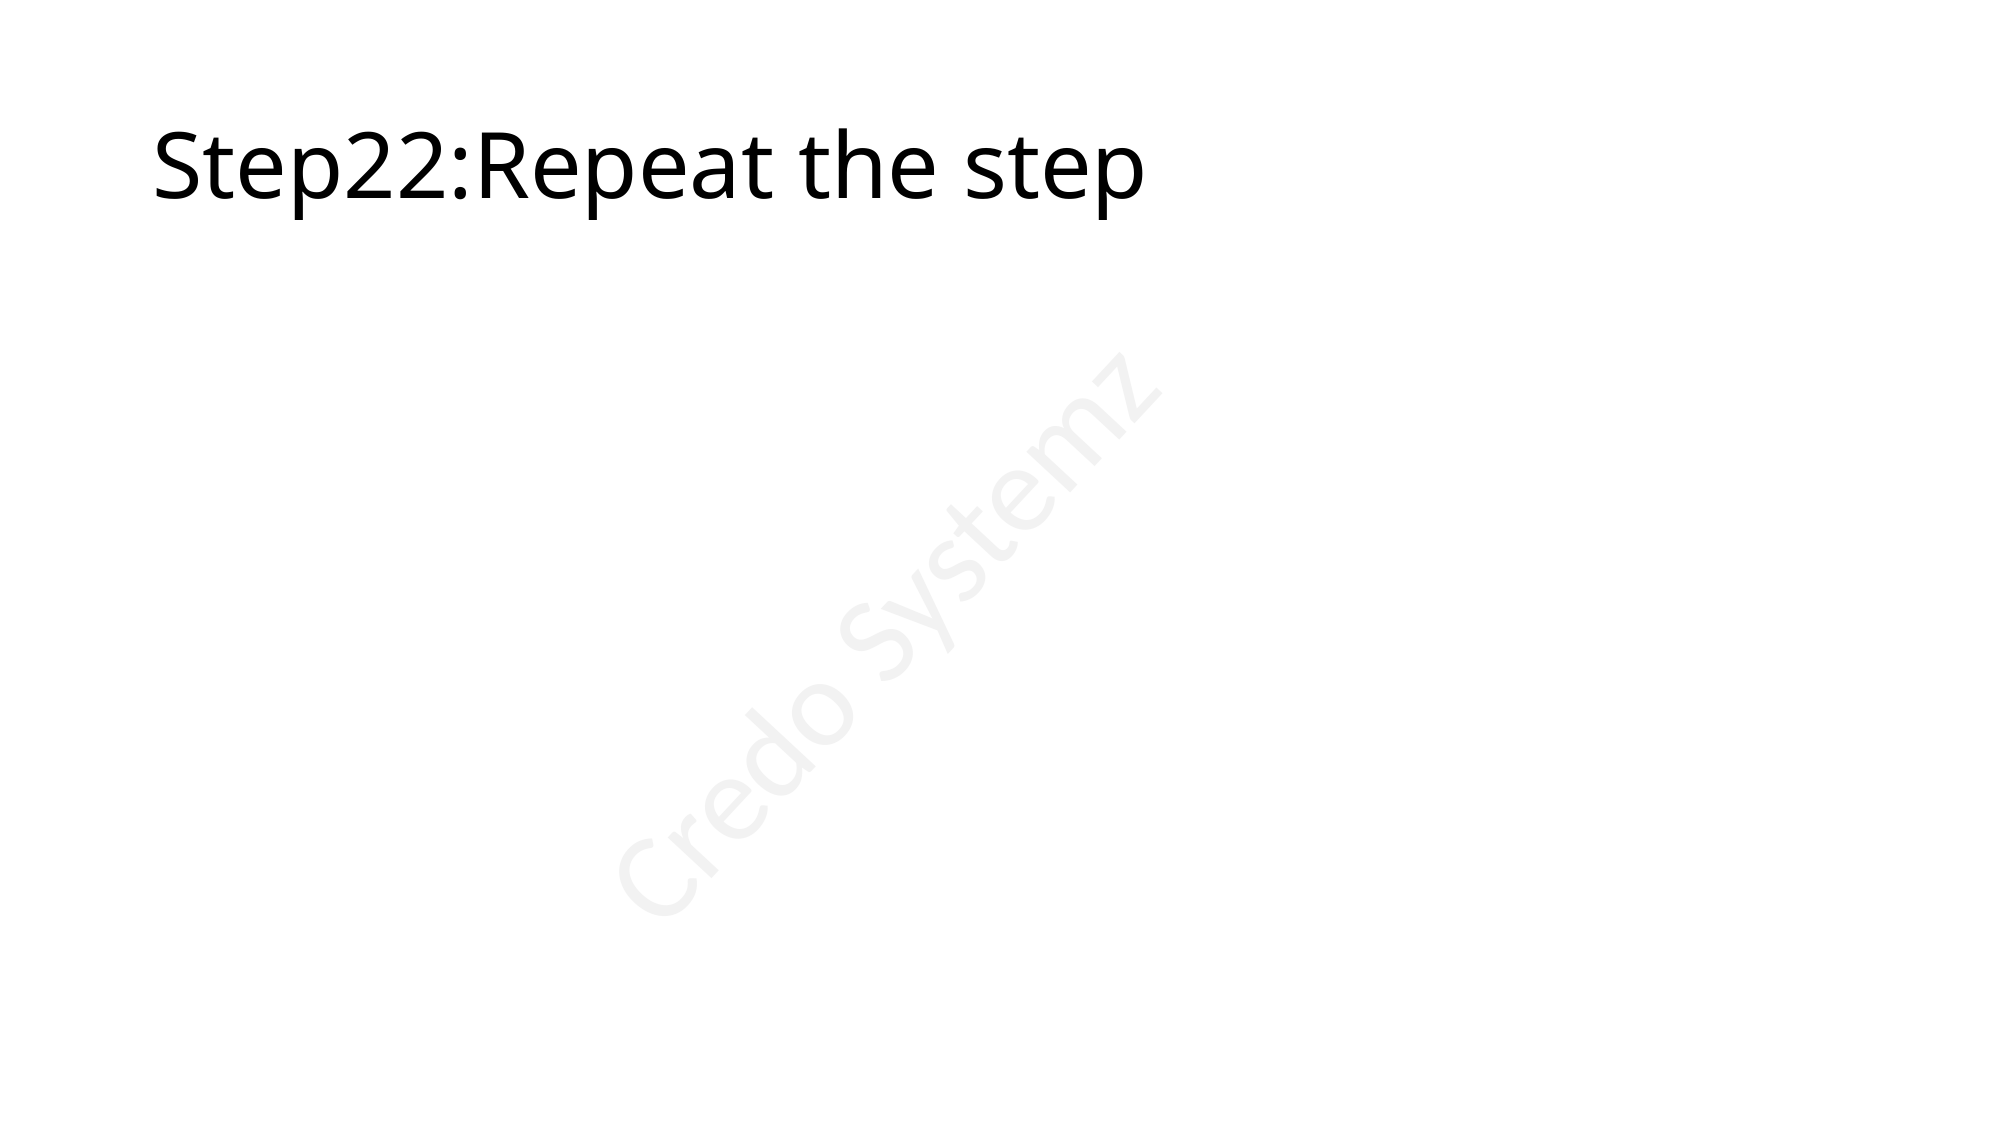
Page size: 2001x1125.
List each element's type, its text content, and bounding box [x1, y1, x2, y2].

title Step22:Repeat the step [137, 59, 1863, 278]
